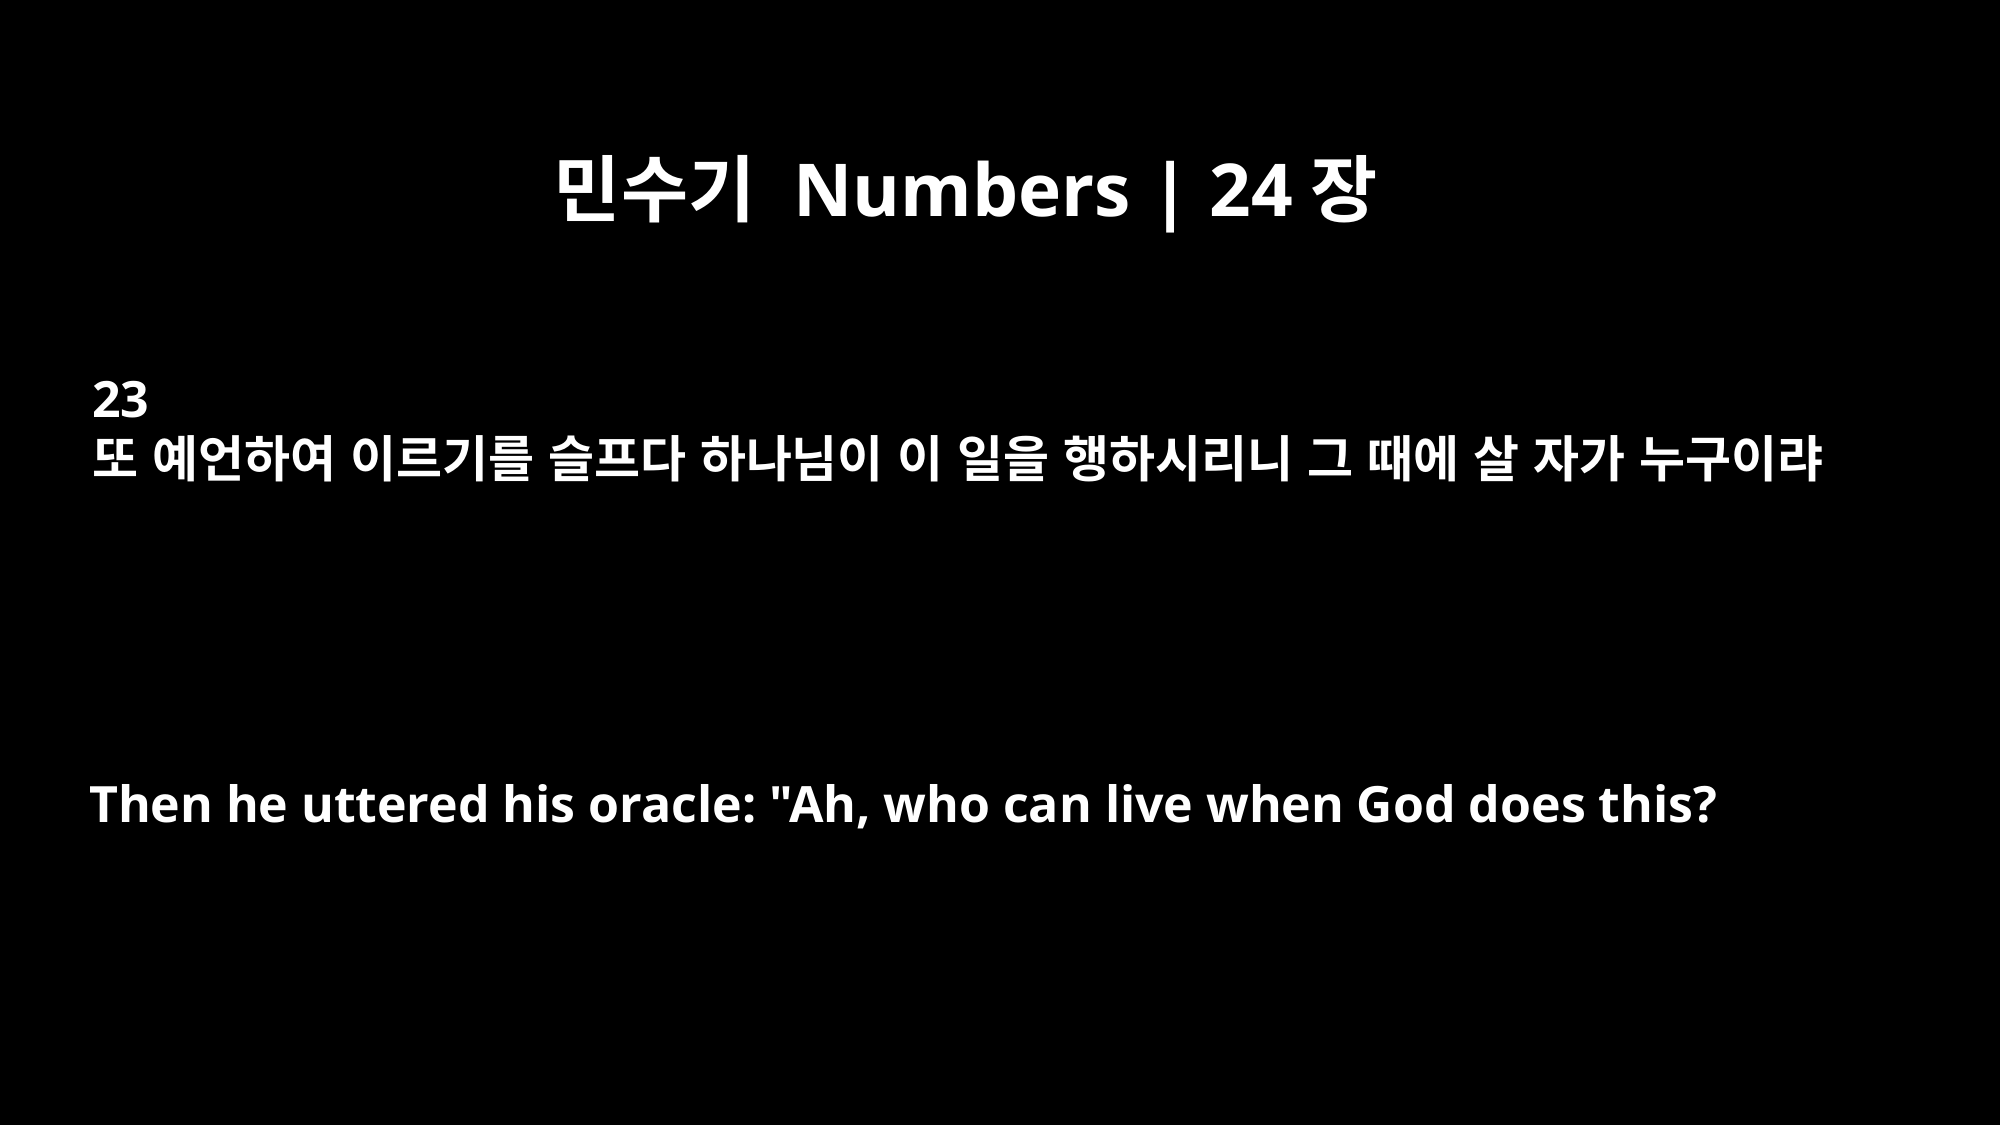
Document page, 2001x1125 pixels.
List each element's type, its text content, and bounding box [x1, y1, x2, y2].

text_box 민수기 Numbers | 24장 [538, 136, 1393, 239]
text_box Then he uttered his oracle: "Ah, who can live when God does this? [74, 764, 1733, 840]
text_box 23 또 예언하여 이르기를 슬프다 하나님이 이 일을 행하시리니 그 때에 살 자가 누구이랴 [77, 359, 1840, 495]
